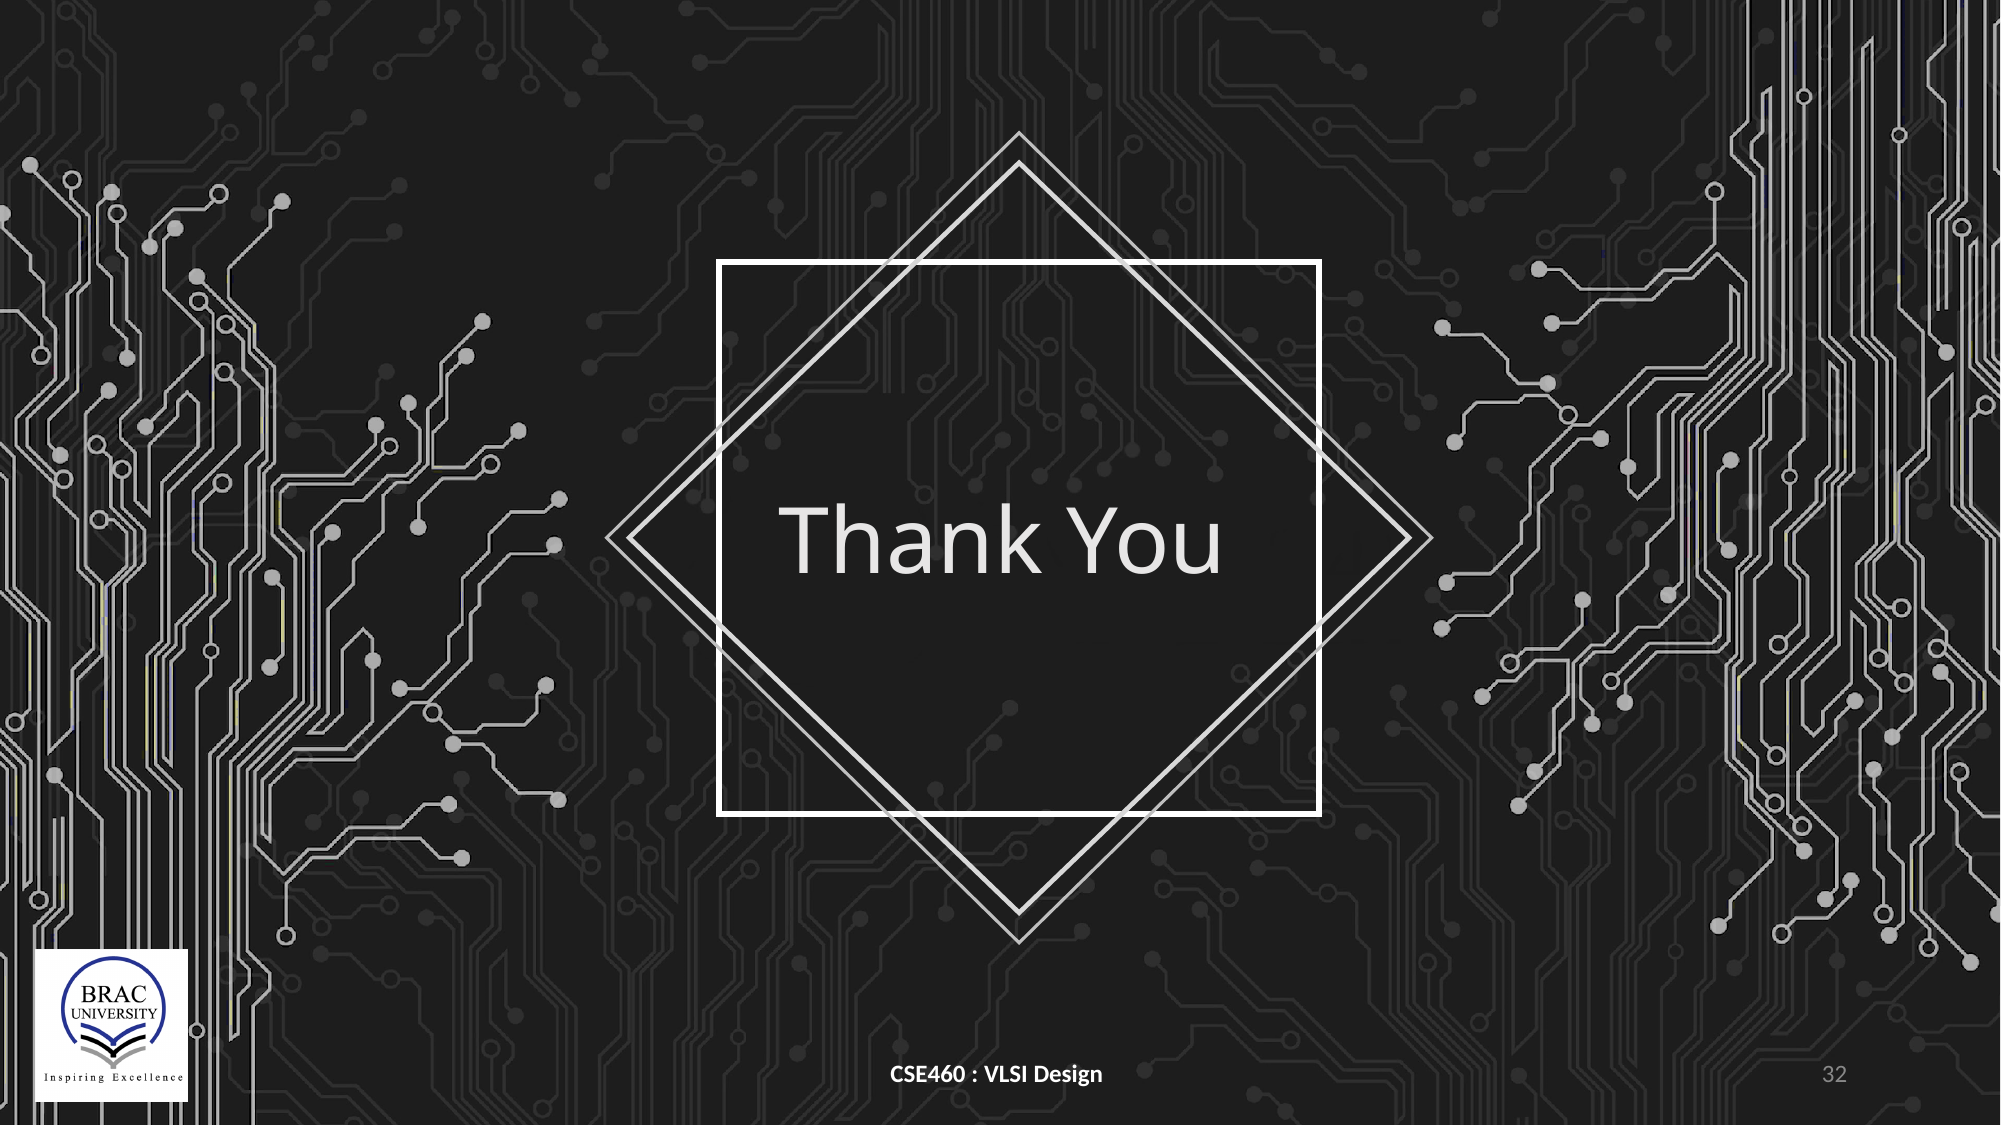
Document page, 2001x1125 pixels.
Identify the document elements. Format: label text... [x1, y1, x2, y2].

text_box [606, 132, 1432, 943]
text_box [1151, 261, 1320, 427]
slide_number ‹#› [1412, 1042, 1863, 1103]
text_box Thank You [502, 474, 670, 600]
text_box [719, 650, 886, 814]
text_box CSE460 : VLSI Design [662, 1042, 1338, 1103]
text_box Thank You [1368, 474, 1503, 600]
text_box [719, 261, 887, 426]
text_box [1152, 649, 1320, 814]
picture [0, 0, 2001, 1125]
